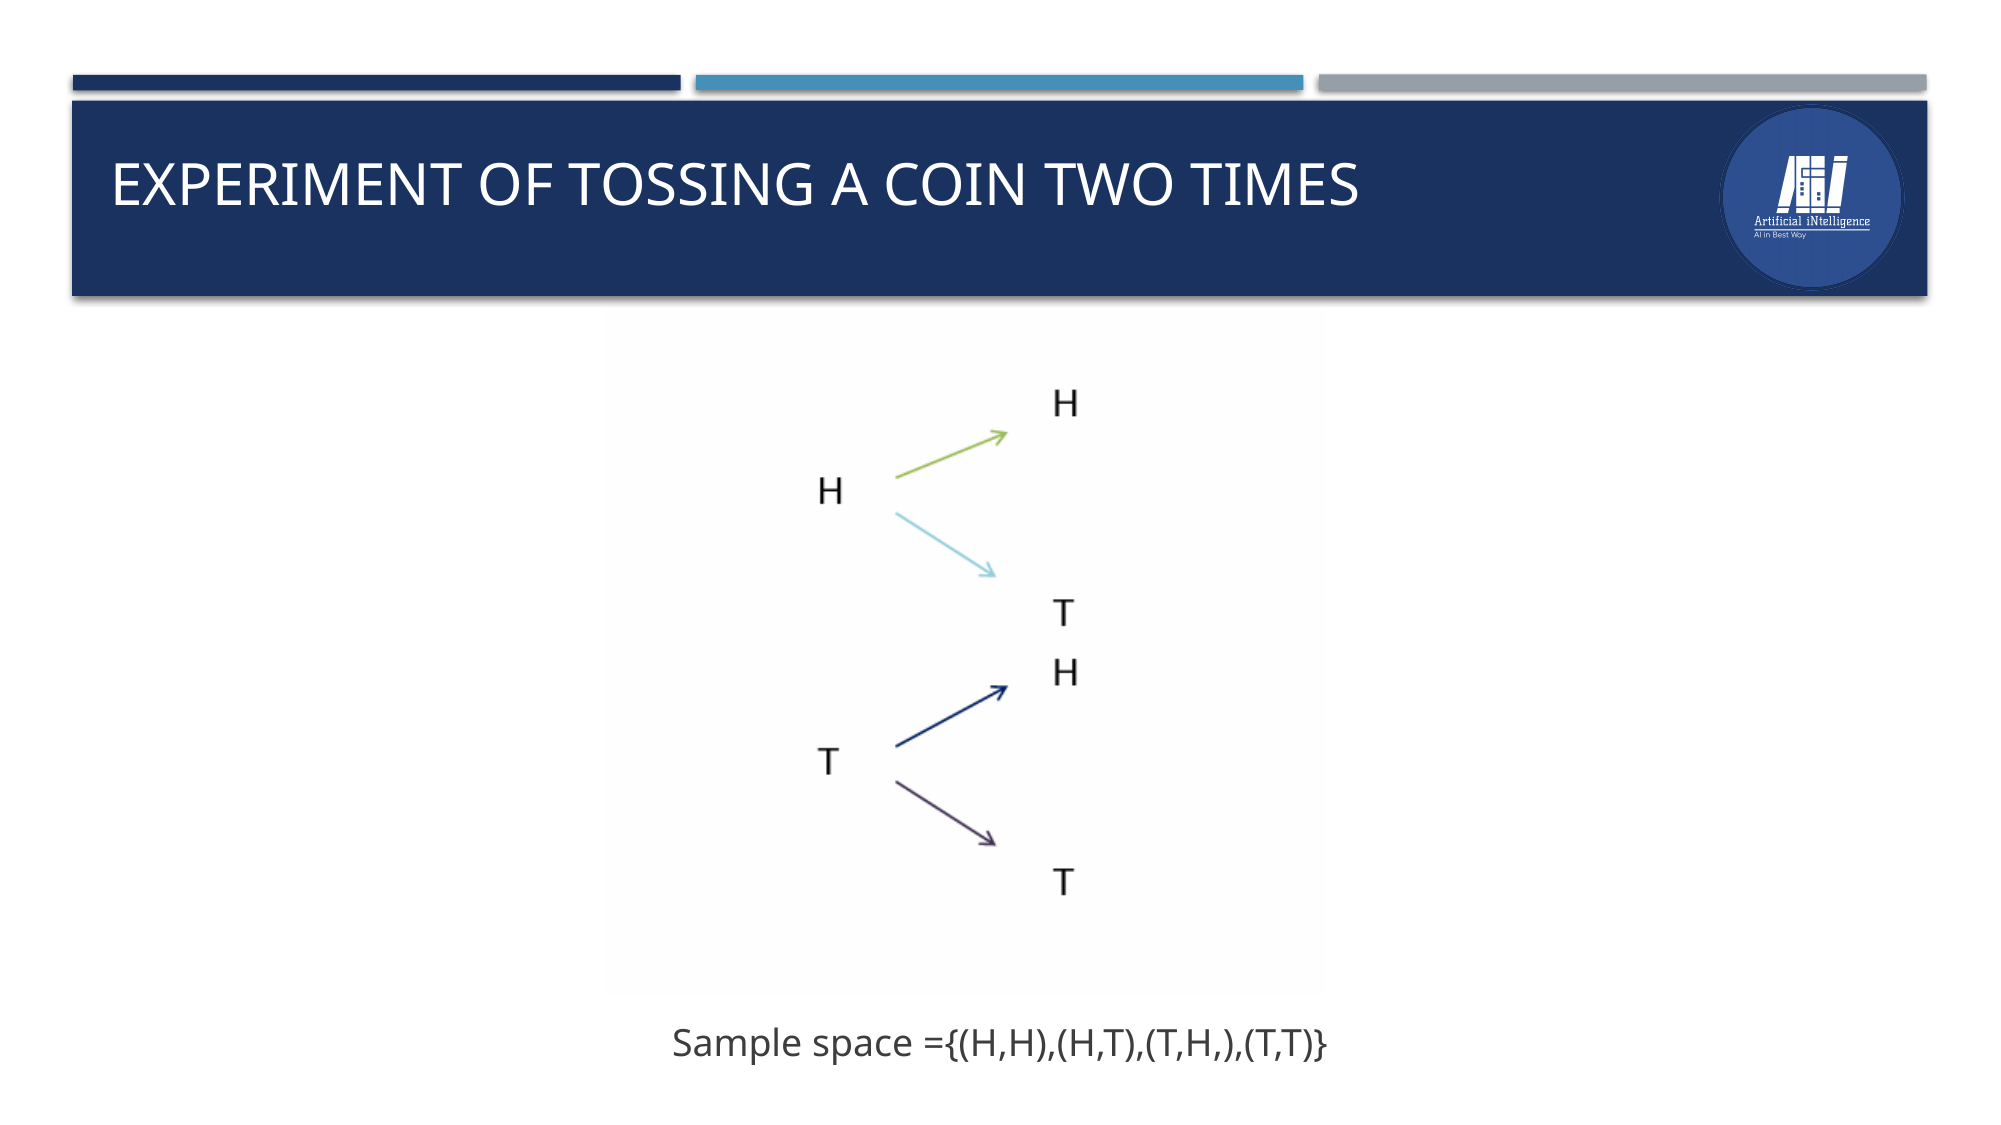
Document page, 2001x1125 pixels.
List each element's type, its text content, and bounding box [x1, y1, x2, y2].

list Sample space ={(H,H),(H,T),(T,H,),(T,T)} [506, 957, 1494, 1125]
title Experiment of tossing a coin two times [95, 58, 1905, 225]
picture [605, 307, 1326, 995]
picture [1718, 104, 1906, 291]
